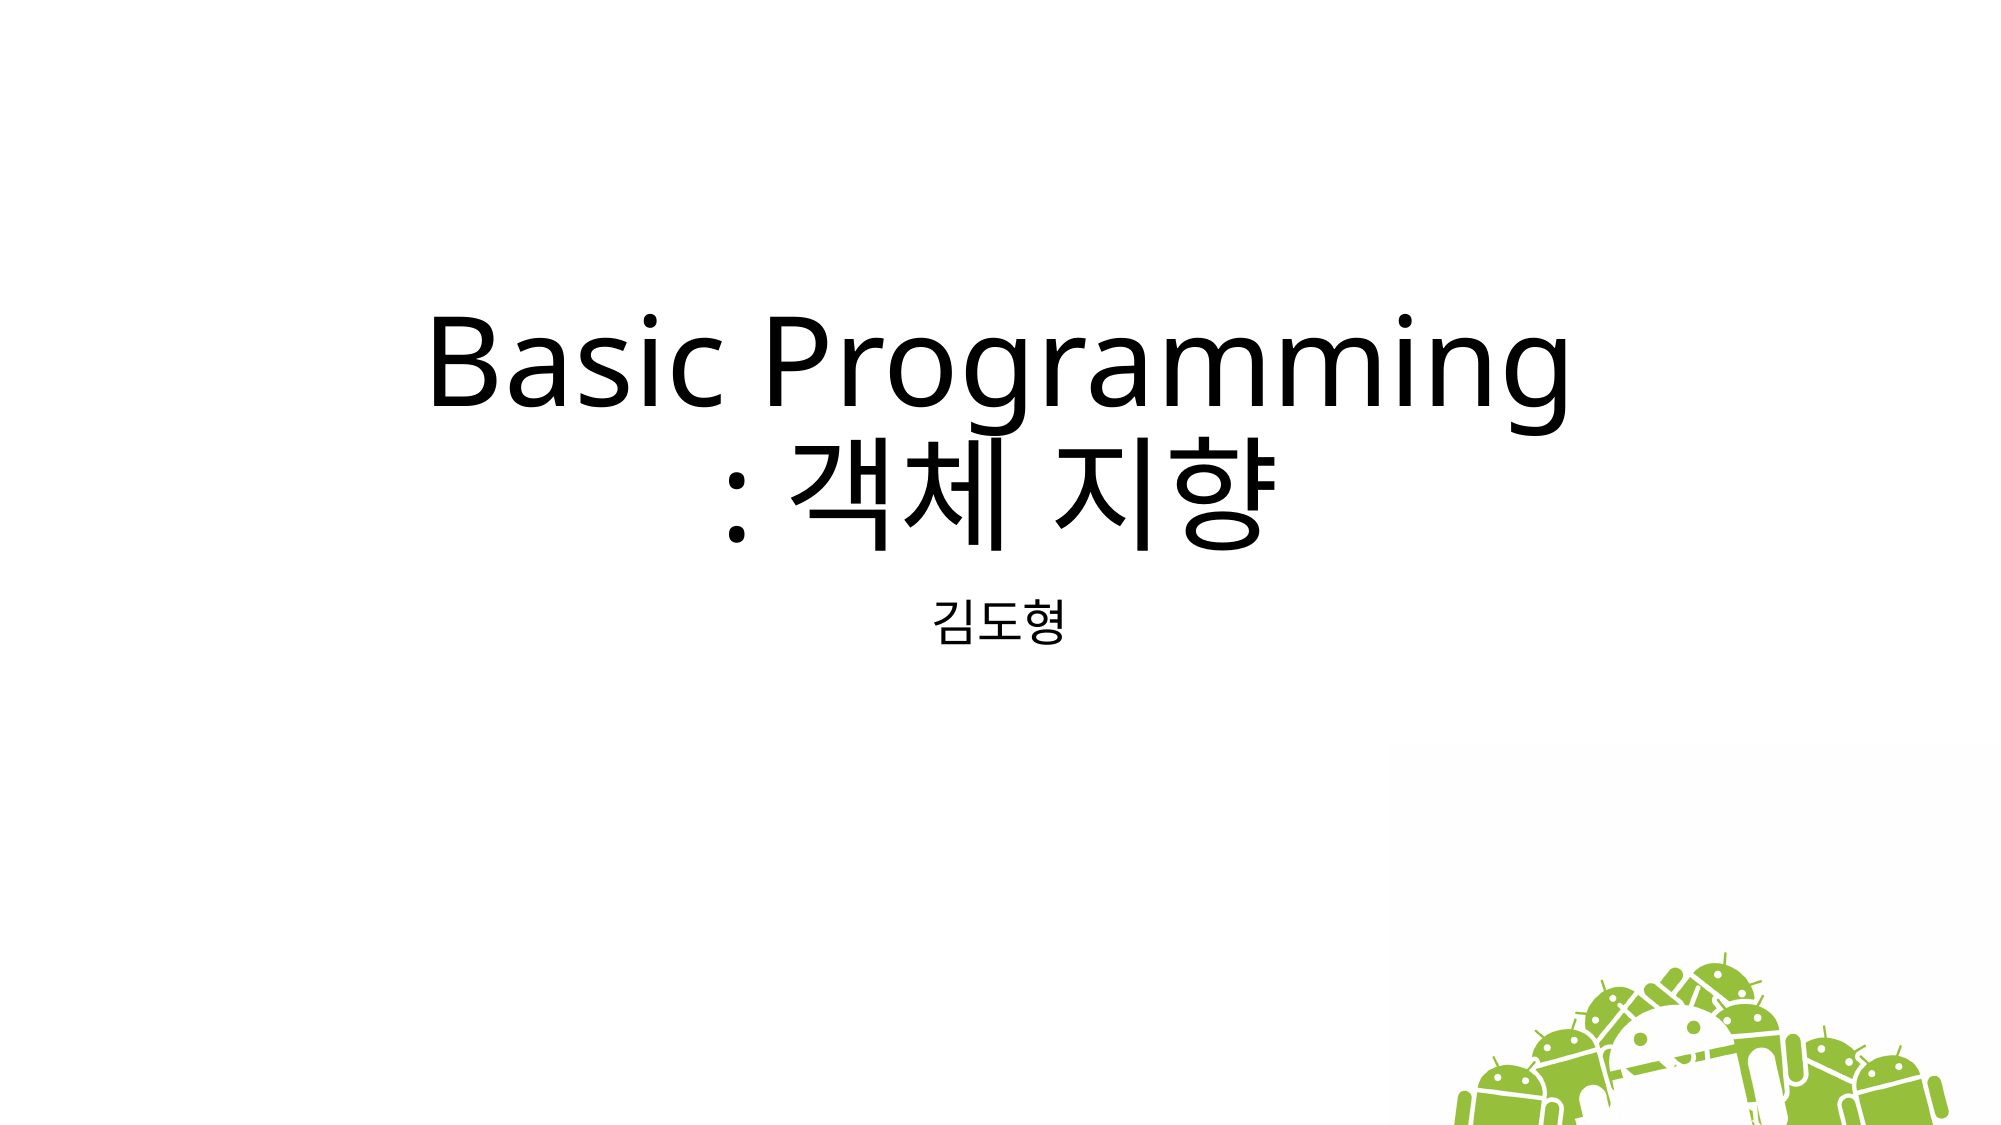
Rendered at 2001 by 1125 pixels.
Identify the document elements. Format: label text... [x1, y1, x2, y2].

picture [1389, 743, 2000, 1125]
title Basic Programming :객체 지향 [249, 184, 1750, 576]
subtitle 김도형 [249, 590, 1750, 863]
